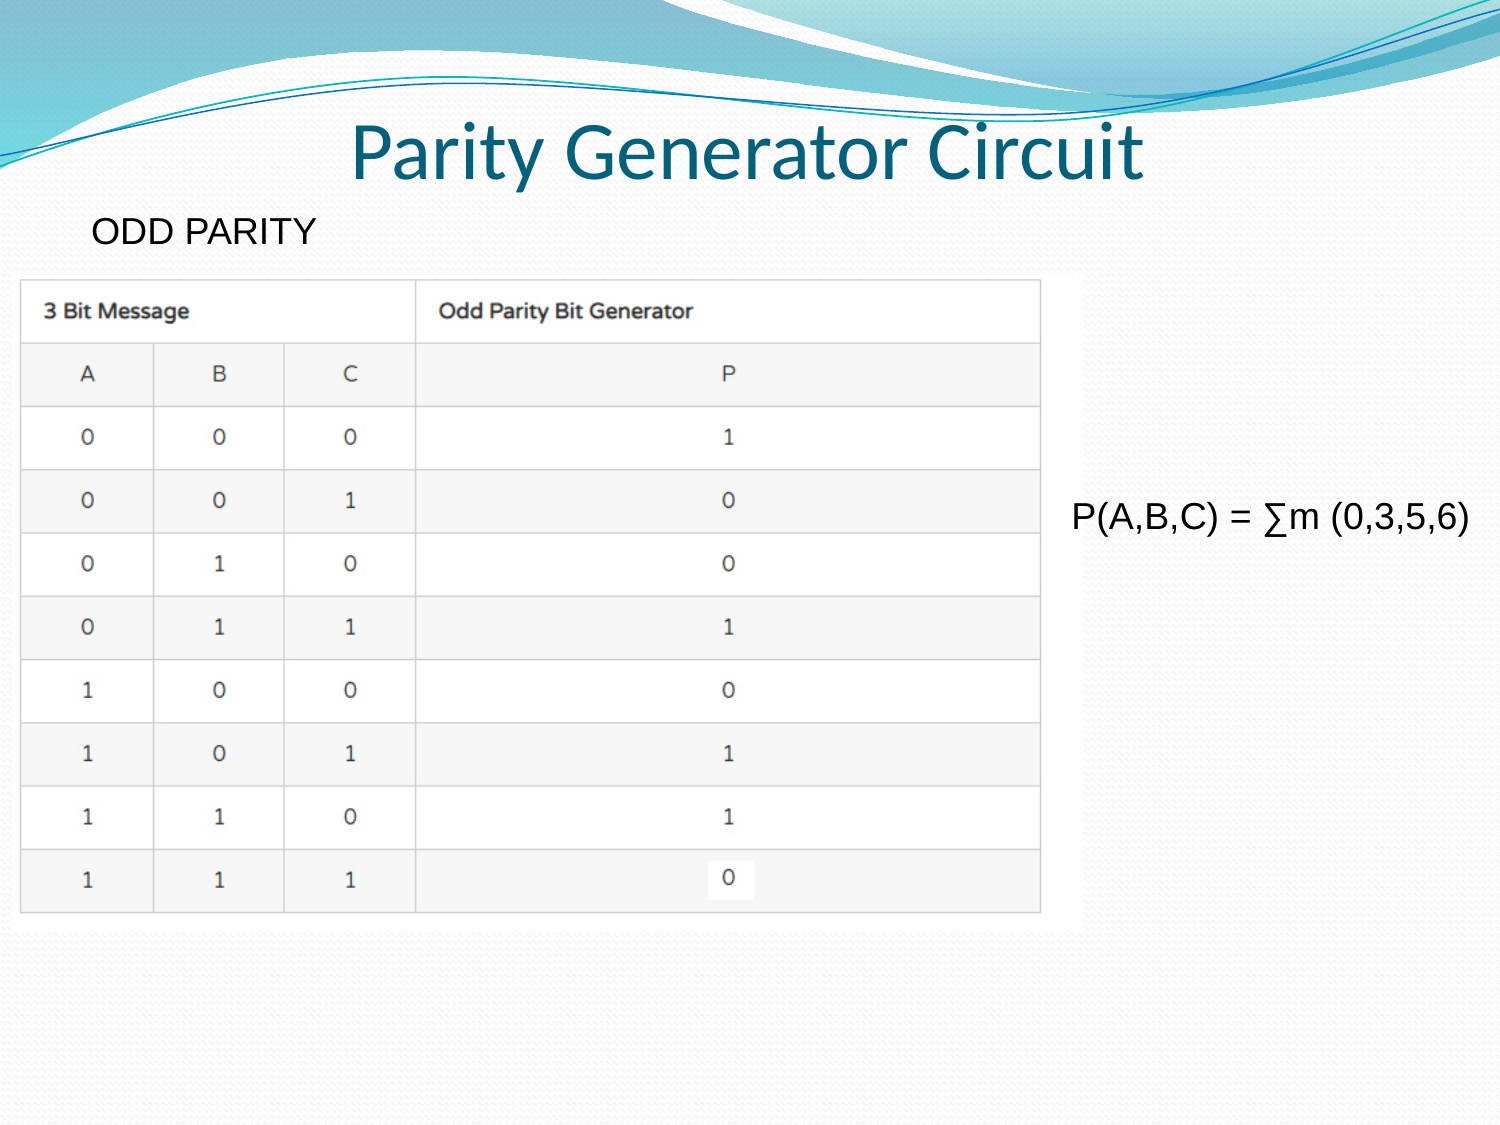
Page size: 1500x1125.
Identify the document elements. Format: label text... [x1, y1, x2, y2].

text_box Parity Generator Circuit [109, 30, 1388, 197]
text_box P(A,B,C) = ∑m (0,3,5,6) [1089, 349, 1486, 725]
picture [12, 274, 1084, 931]
text_box ODD PARITY [76, 199, 333, 260]
